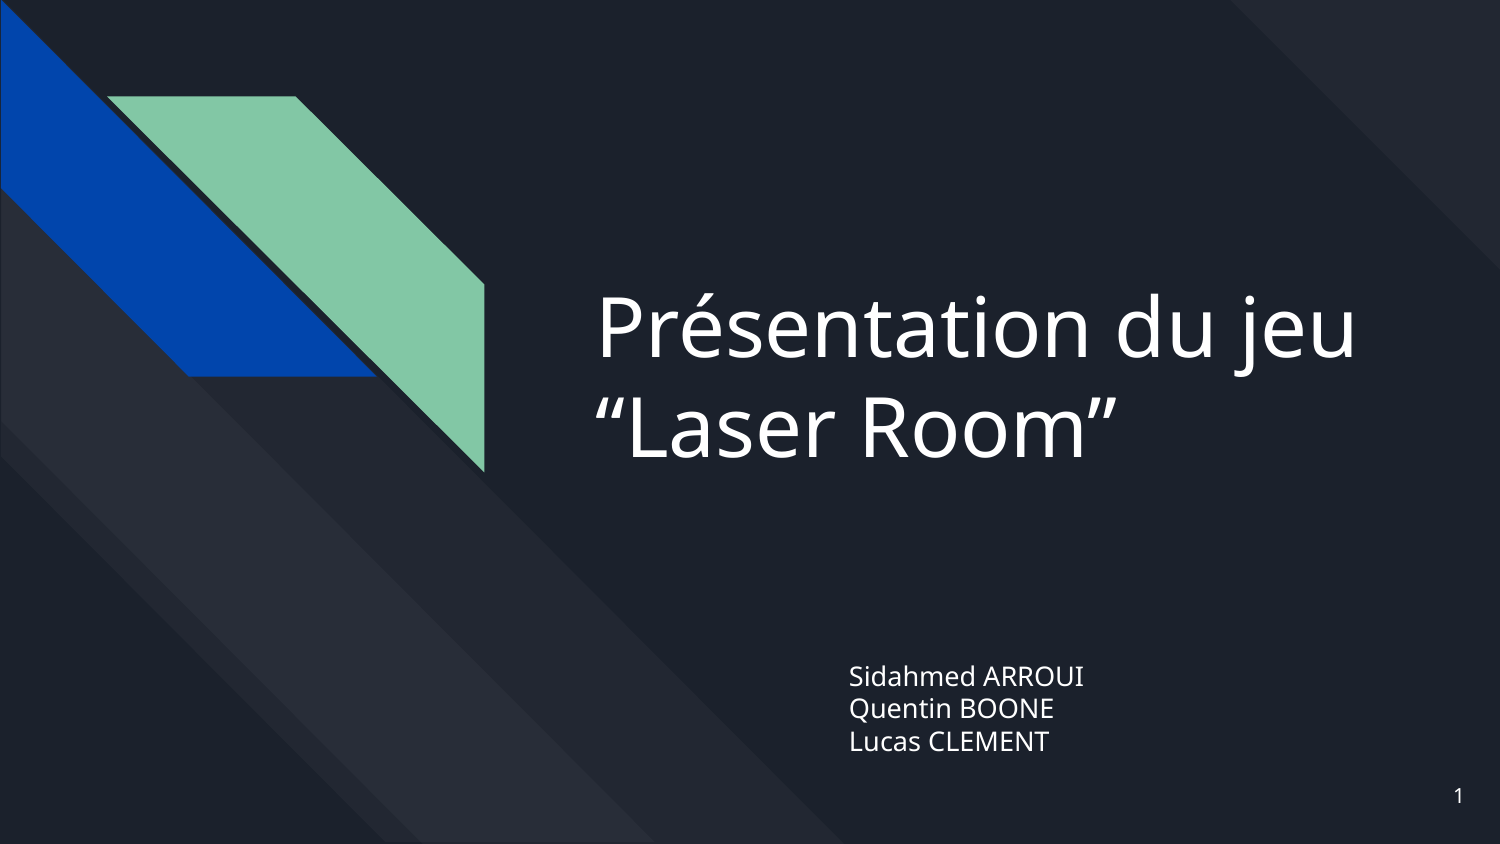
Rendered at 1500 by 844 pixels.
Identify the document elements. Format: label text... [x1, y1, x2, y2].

slide_number ‹#› [1389, 764, 1480, 830]
subtitle Sidahmed ARROUI Quentin BOONE Lucas CLEMENT [833, 643, 1404, 727]
title Présentation du jeu “Laser Room” [580, 258, 1404, 518]
